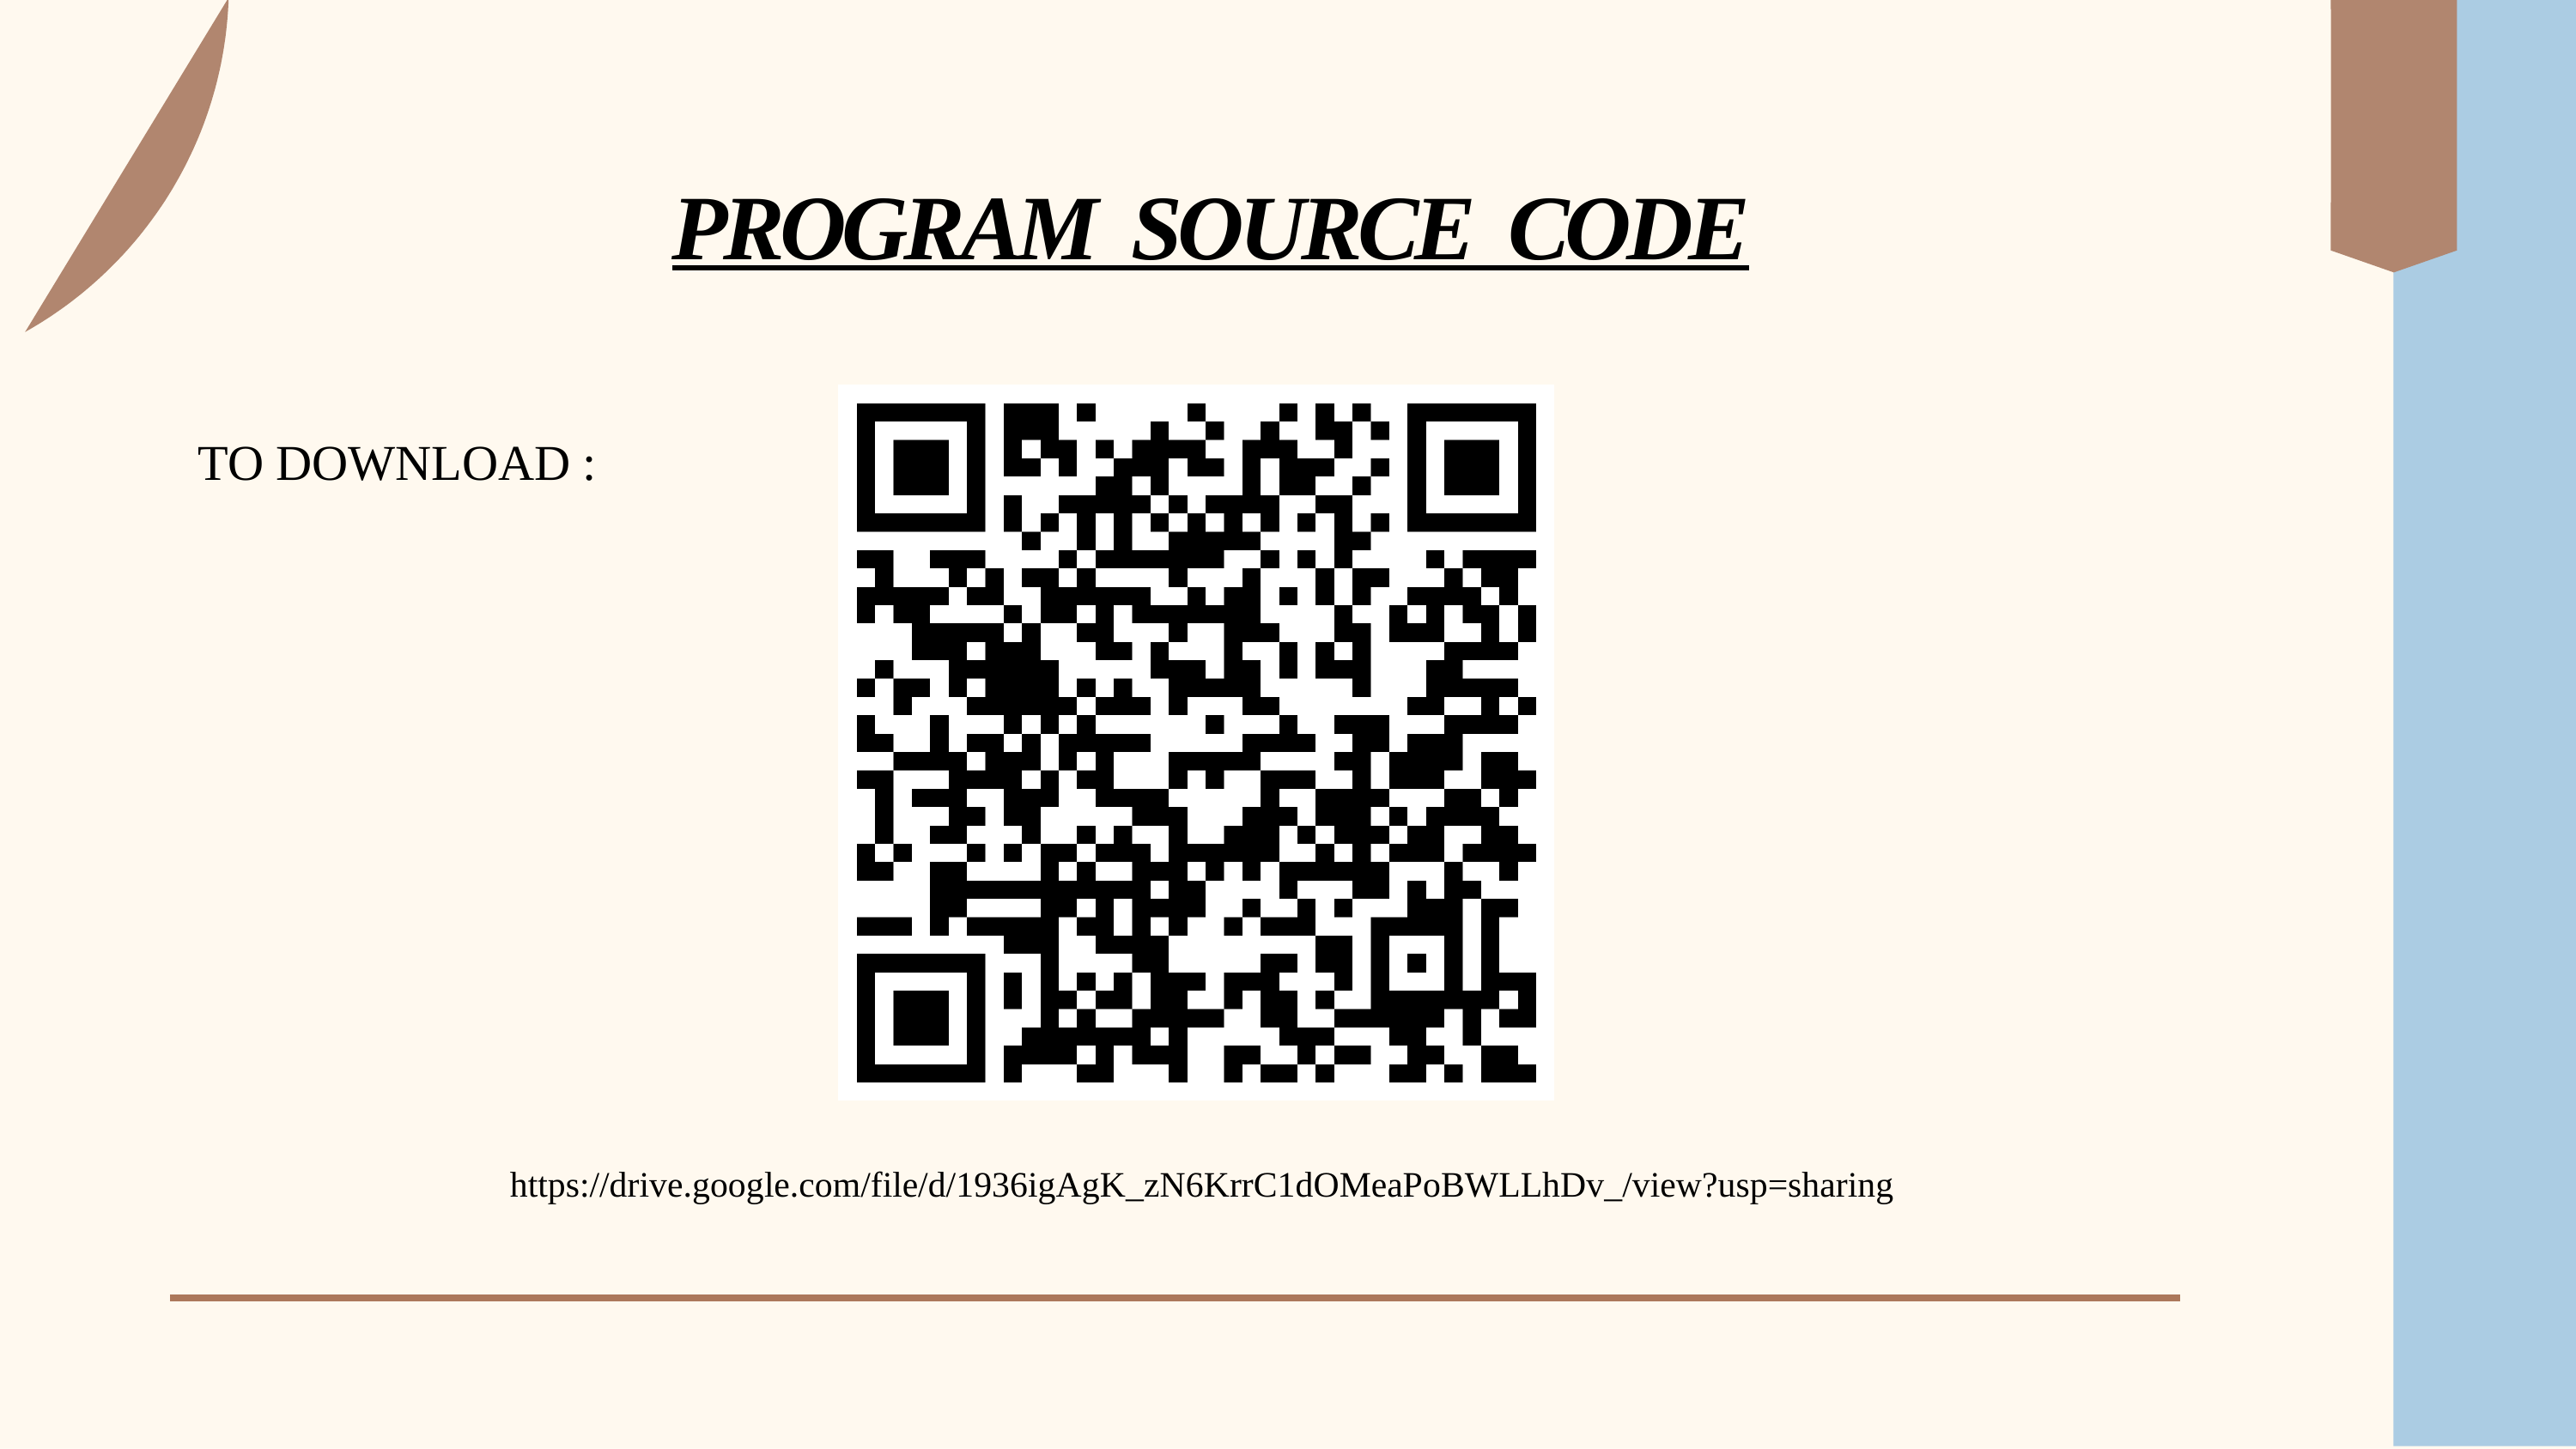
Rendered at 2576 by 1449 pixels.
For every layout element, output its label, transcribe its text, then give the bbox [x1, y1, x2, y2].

text_box TO DOWNLOAD : [185, 423, 611, 497]
text_box PROGRAM SOURCE CODE [542, 149, 1814, 279]
text_box https://drive.google.com/file/d/1936igAgK_zN6KrrC1dOMeaPoBWLLhDv_/view?usp=sharing [497, 1155, 1908, 1211]
text_box [2330, 0, 2458, 273]
text_box [2393, 0, 2576, 1446]
text_box [25, 0, 229, 332]
picture [838, 384, 1554, 1100]
text_box [25, 0, 2393, 1446]
